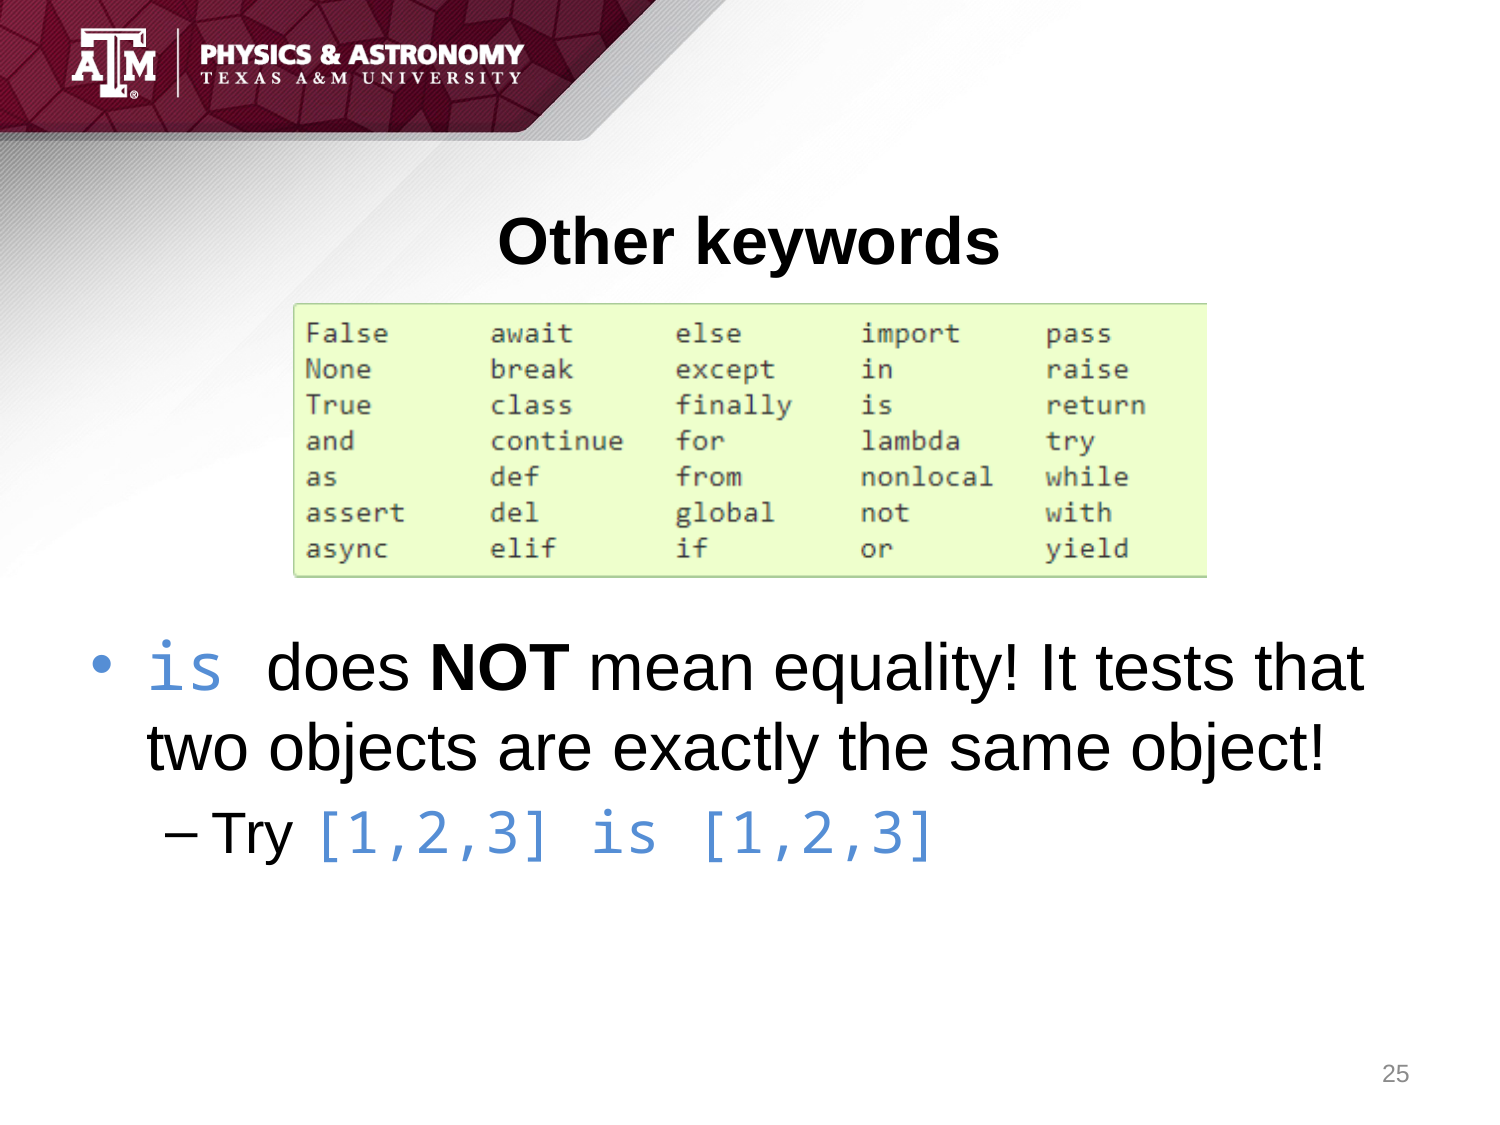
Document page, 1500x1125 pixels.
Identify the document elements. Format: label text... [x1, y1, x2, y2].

title Other keywords [75, 172, 1425, 304]
picture [0, 0, 1500, 1125]
slide_number 25 [1074, 1042, 1425, 1103]
list is does NOT mean equality! It tests that two objects are exactly the same object! Try [1,2,3] is [1,2,3] [75, 336, 1425, 1005]
